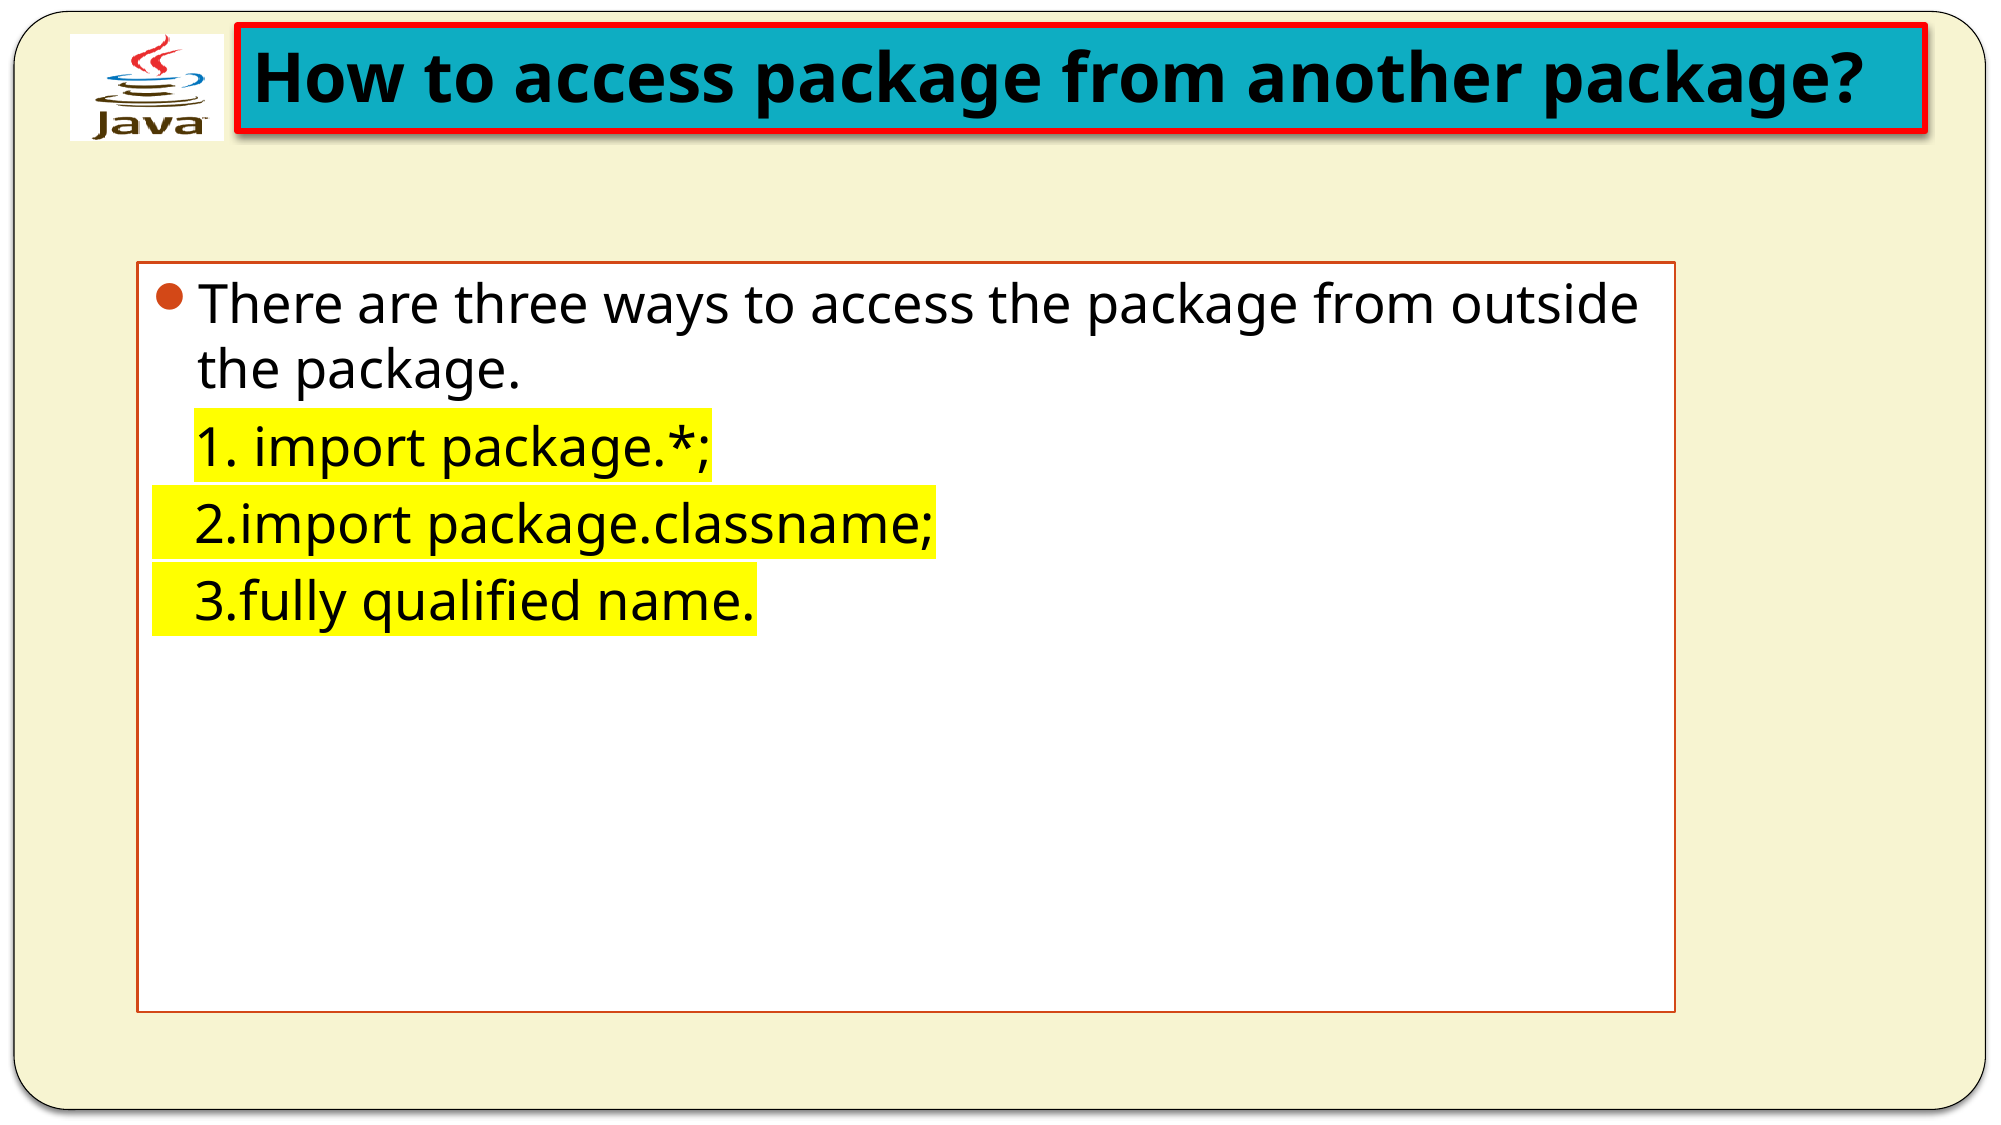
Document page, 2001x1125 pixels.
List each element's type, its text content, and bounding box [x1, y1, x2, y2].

picture [69, 33, 225, 141]
text_box How to access package from another package? [237, 24, 1926, 132]
list There are three ways to access the package from outside the package. 1. import package.*; 2.import package.classname; 3.fully qualified name. [136, 261, 1676, 1013]
